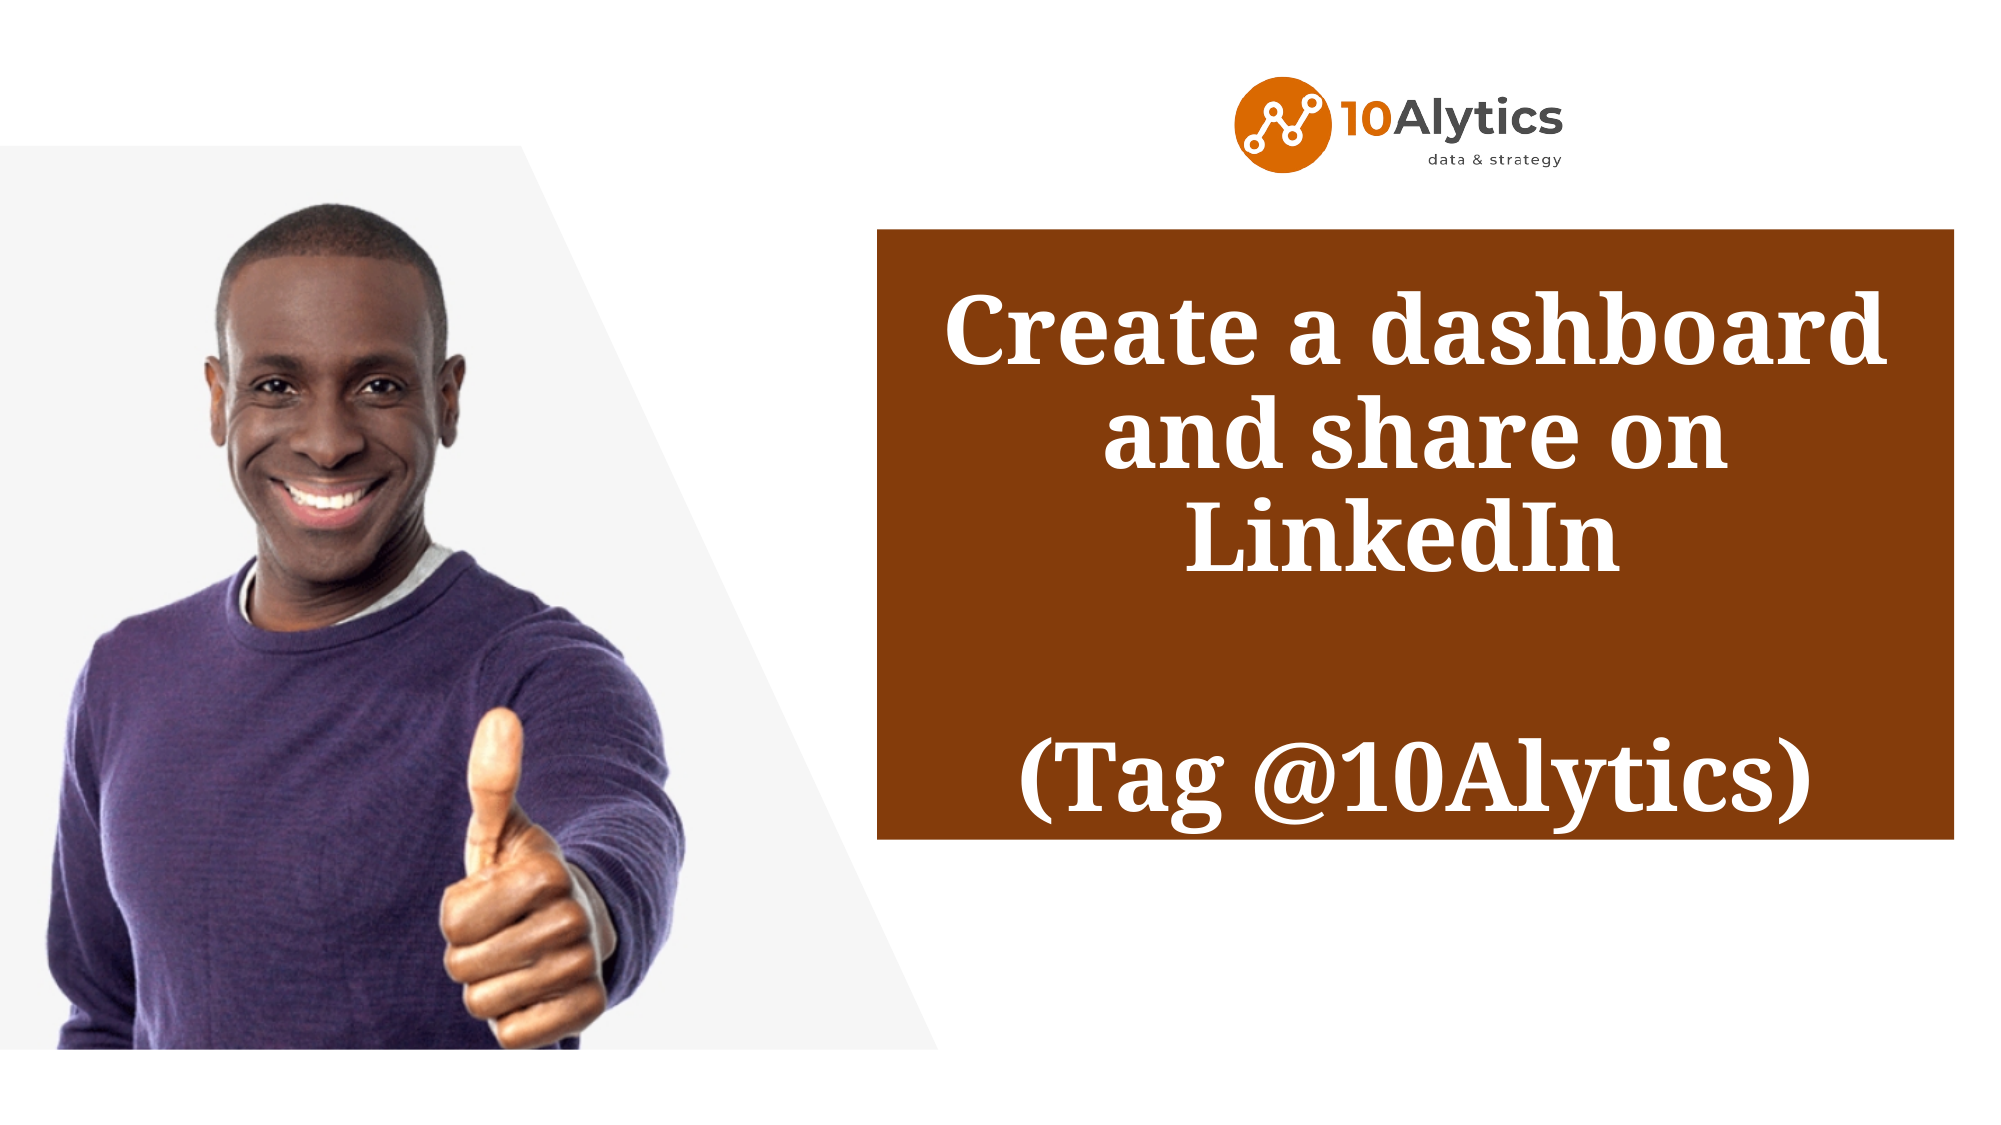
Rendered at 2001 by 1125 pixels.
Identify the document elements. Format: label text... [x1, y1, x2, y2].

picture [1222, 64, 1575, 188]
text_box Create a dashboard and share on LinkedIn (Tag @10Alytics) [939, 229, 1955, 840]
picture [0, 145, 939, 1050]
